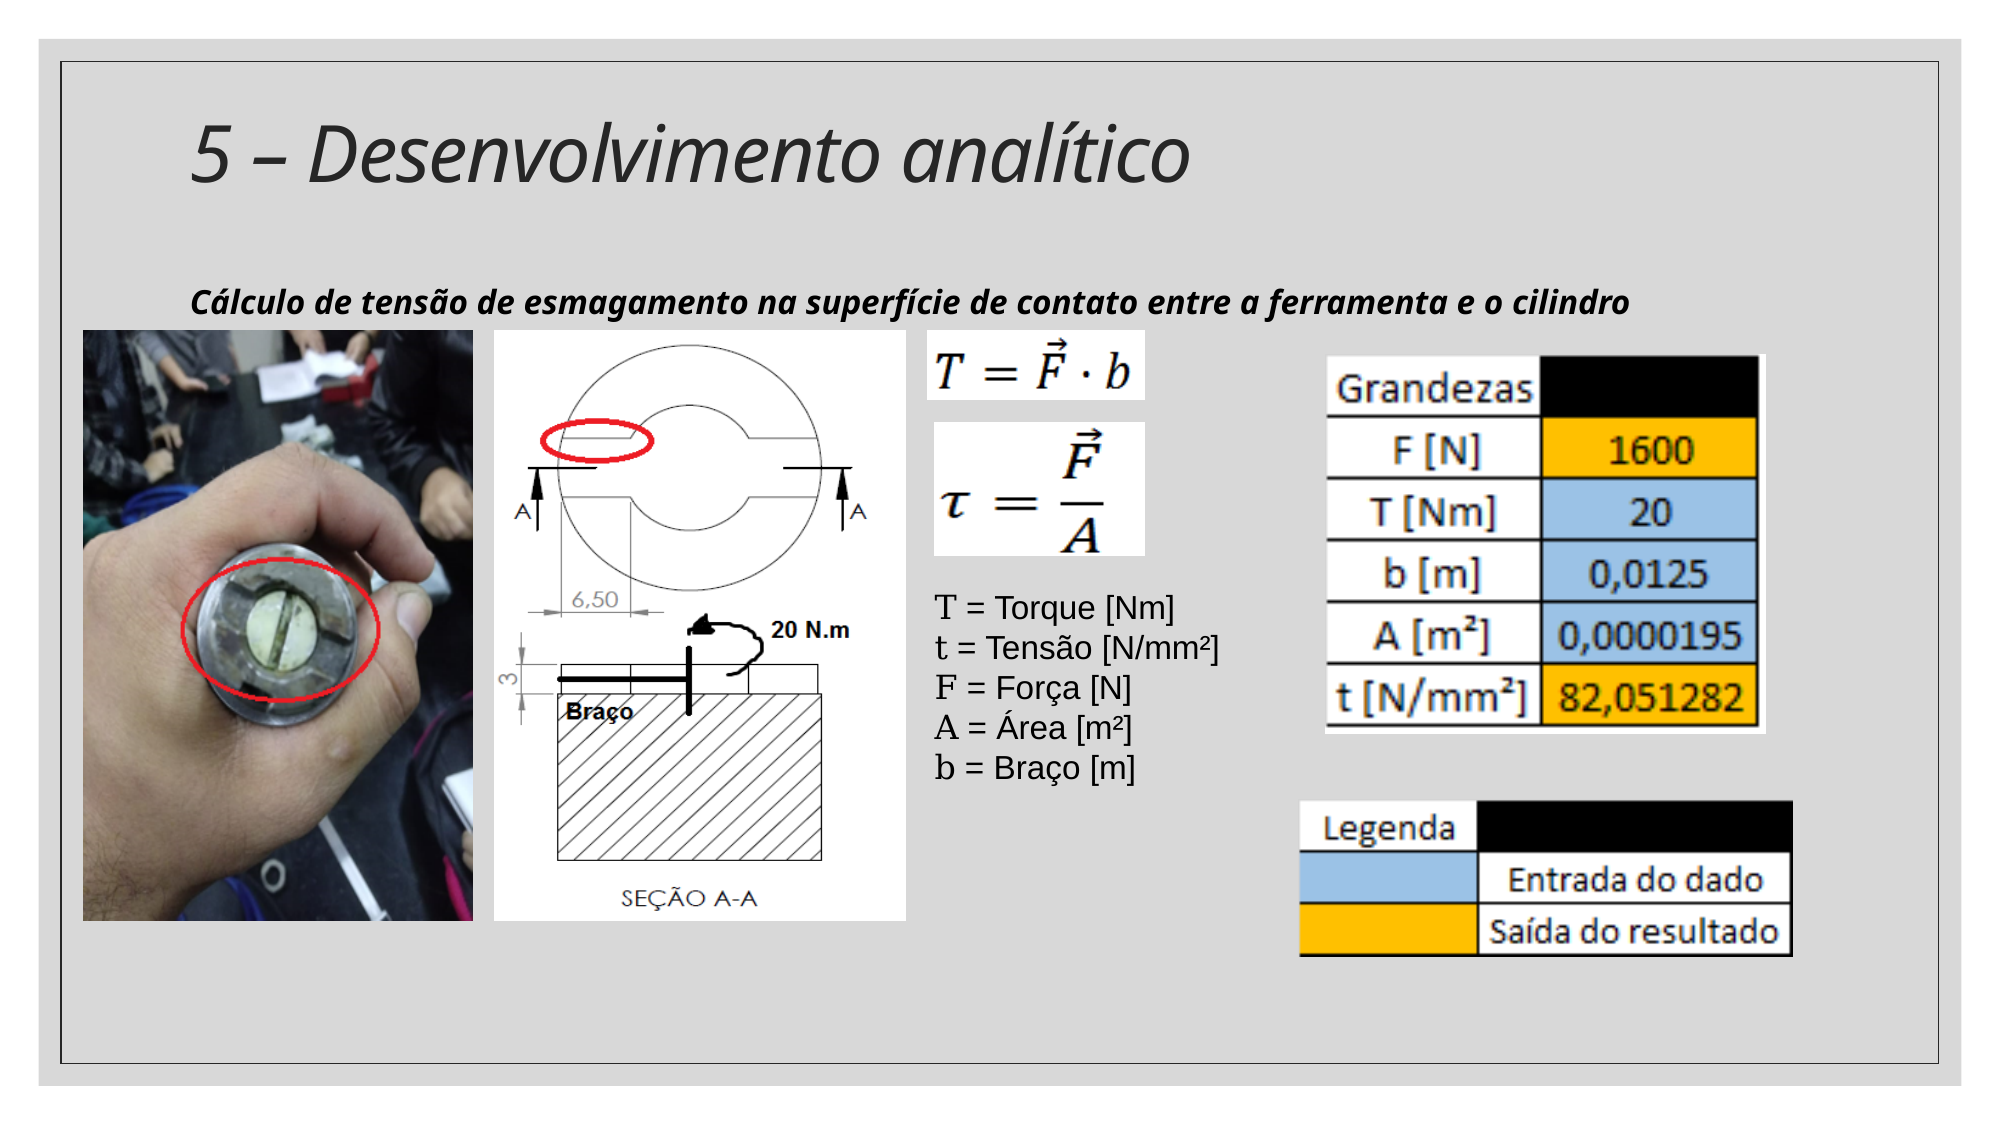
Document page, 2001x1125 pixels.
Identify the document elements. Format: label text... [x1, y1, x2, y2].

picture [927, 330, 1145, 400]
text_box T = Torque [Nm] t = Tensão [N/mm²] F = Força [N] A = Área [m²] b = Braço [m] [919, 578, 1272, 794]
picture [83, 330, 473, 921]
picture [1325, 354, 1766, 734]
picture [933, 422, 1145, 556]
picture [1298, 799, 1793, 957]
title 5 – Desenvolvimento analítico Cálculo de tensão de esmagamento na superfície de contato entre a ferramenta e o cilindro [174, 105, 1825, 331]
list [494, 330, 906, 921]
